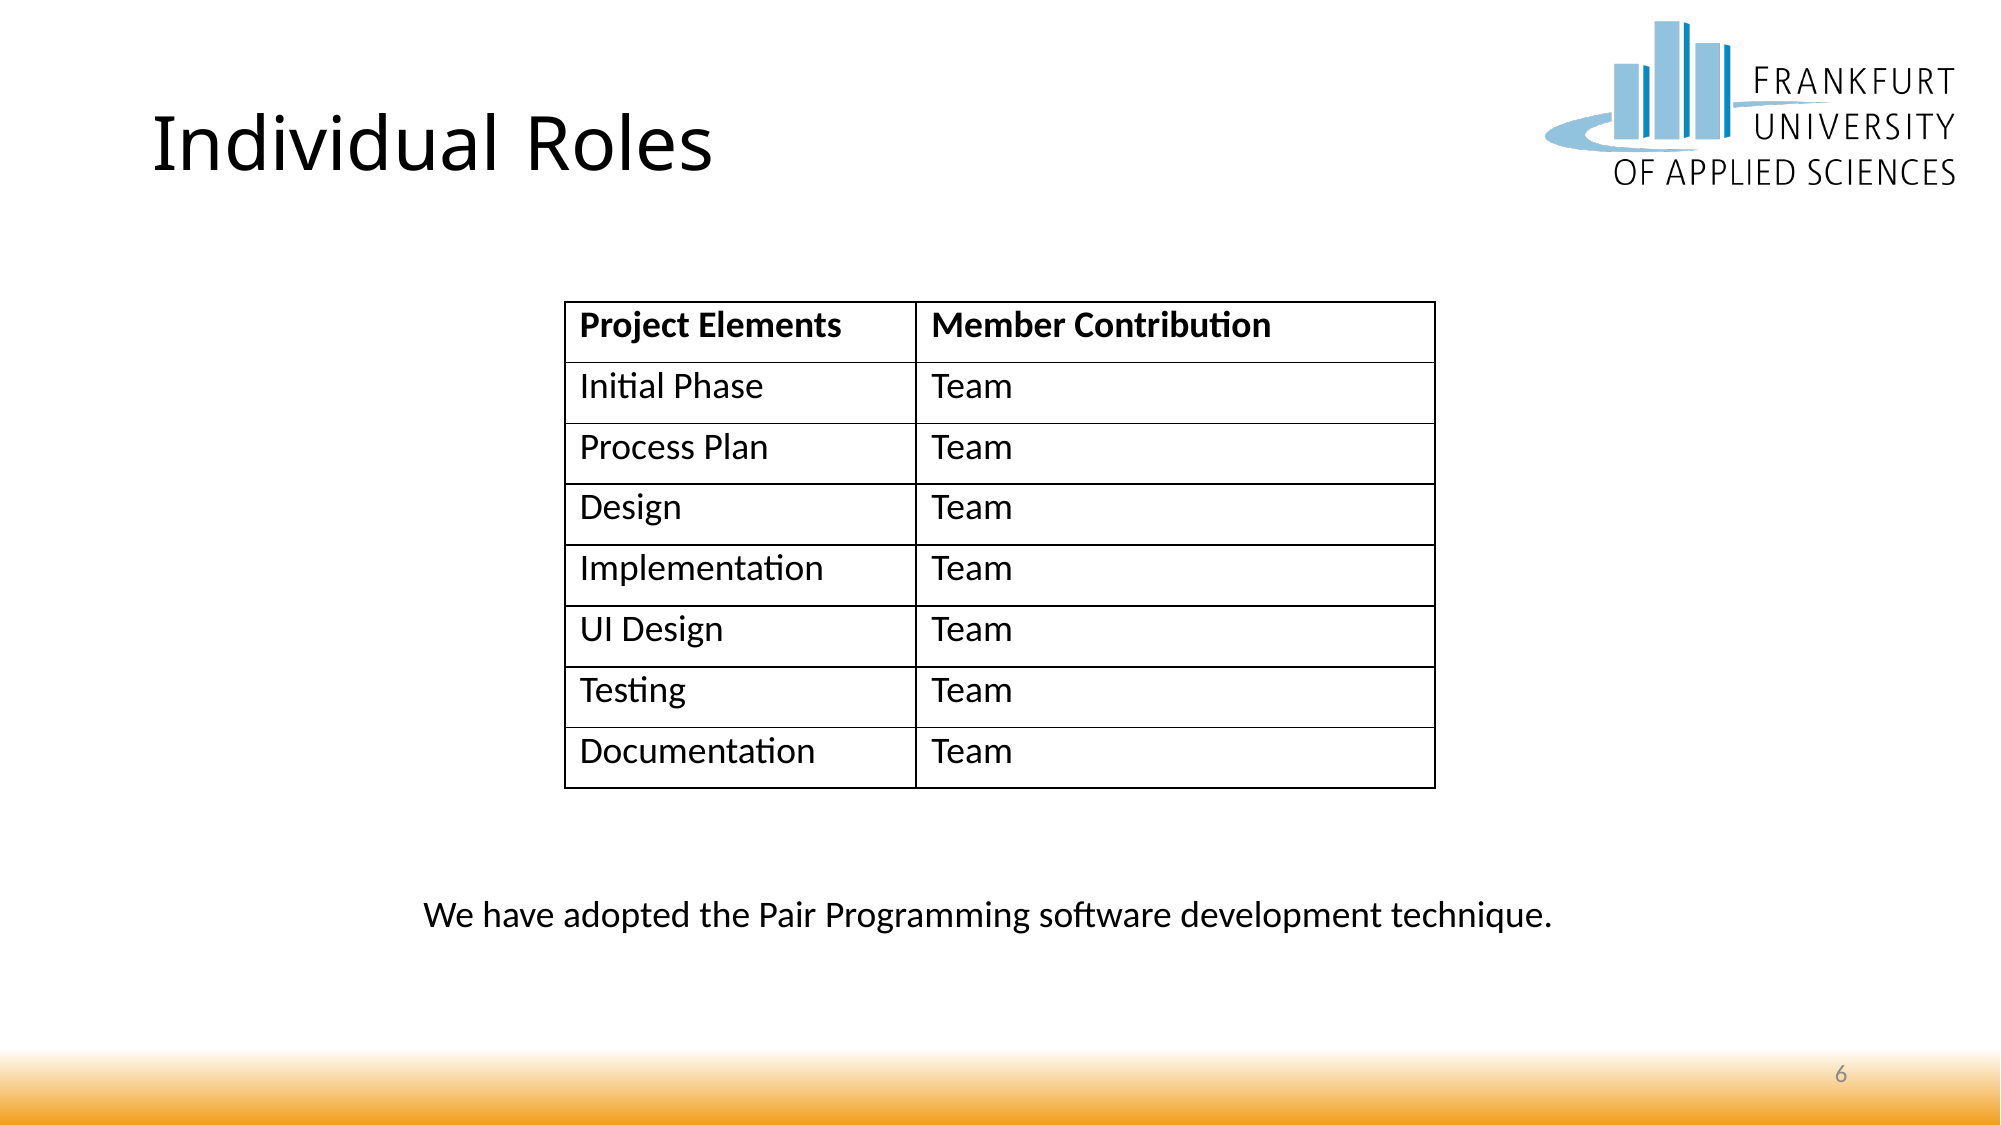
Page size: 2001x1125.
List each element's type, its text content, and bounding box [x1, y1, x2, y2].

table_cell Team [917, 363, 1434, 423]
table_cell Team [917, 546, 1434, 605]
table_cell Team [917, 607, 1434, 666]
table_cell Team [917, 728, 1434, 787]
title Individual Roles [137, 59, 1863, 222]
text_box We have adopted the Pair Programming software development technique. [179, 882, 1799, 943]
table_cell Design [566, 485, 915, 544]
table_cell Team [917, 424, 1434, 483]
picture [1545, 21, 1955, 185]
table_header Project Elements [566, 303, 915, 362]
table_cell Implementation [566, 546, 915, 605]
slide_number 6 [1412, 1042, 1863, 1103]
table_cell Documentation [566, 728, 915, 787]
table_cell Team [917, 485, 1434, 544]
table_cell Testing [566, 668, 915, 727]
table_cell Team [917, 668, 1434, 727]
table_cell Initial Phase [566, 363, 915, 423]
table_cell Process Plan [566, 424, 915, 483]
table_cell UI Design [566, 607, 915, 666]
table_header Member Contribution [917, 303, 1434, 362]
